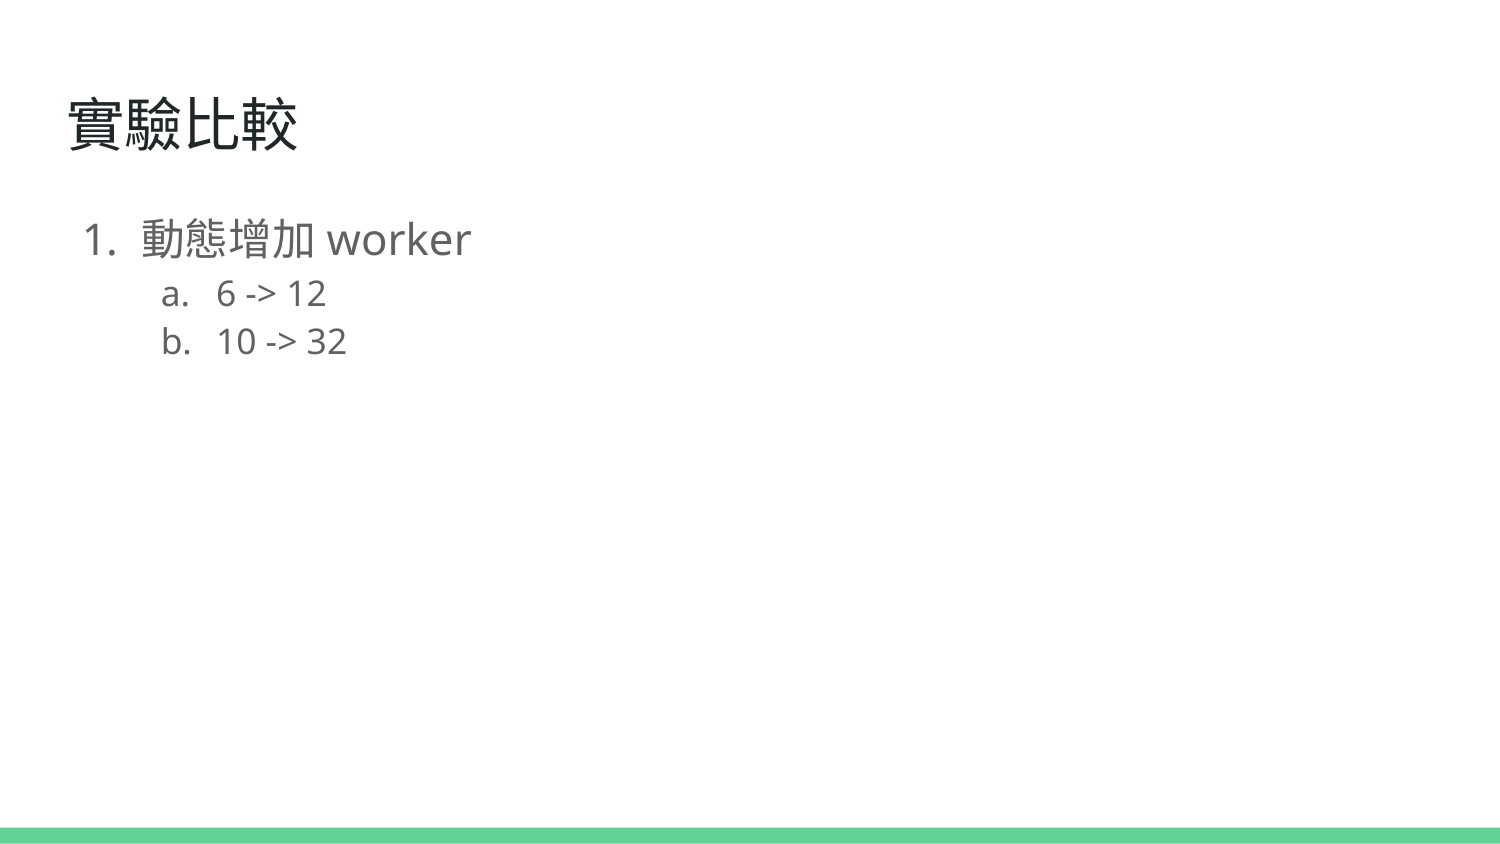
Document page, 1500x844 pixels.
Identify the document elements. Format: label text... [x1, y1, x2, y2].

title 實驗比較 [51, 72, 1449, 167]
list 動態增加worker 6 -> 12 10 -> 32 [51, 189, 1449, 750]
